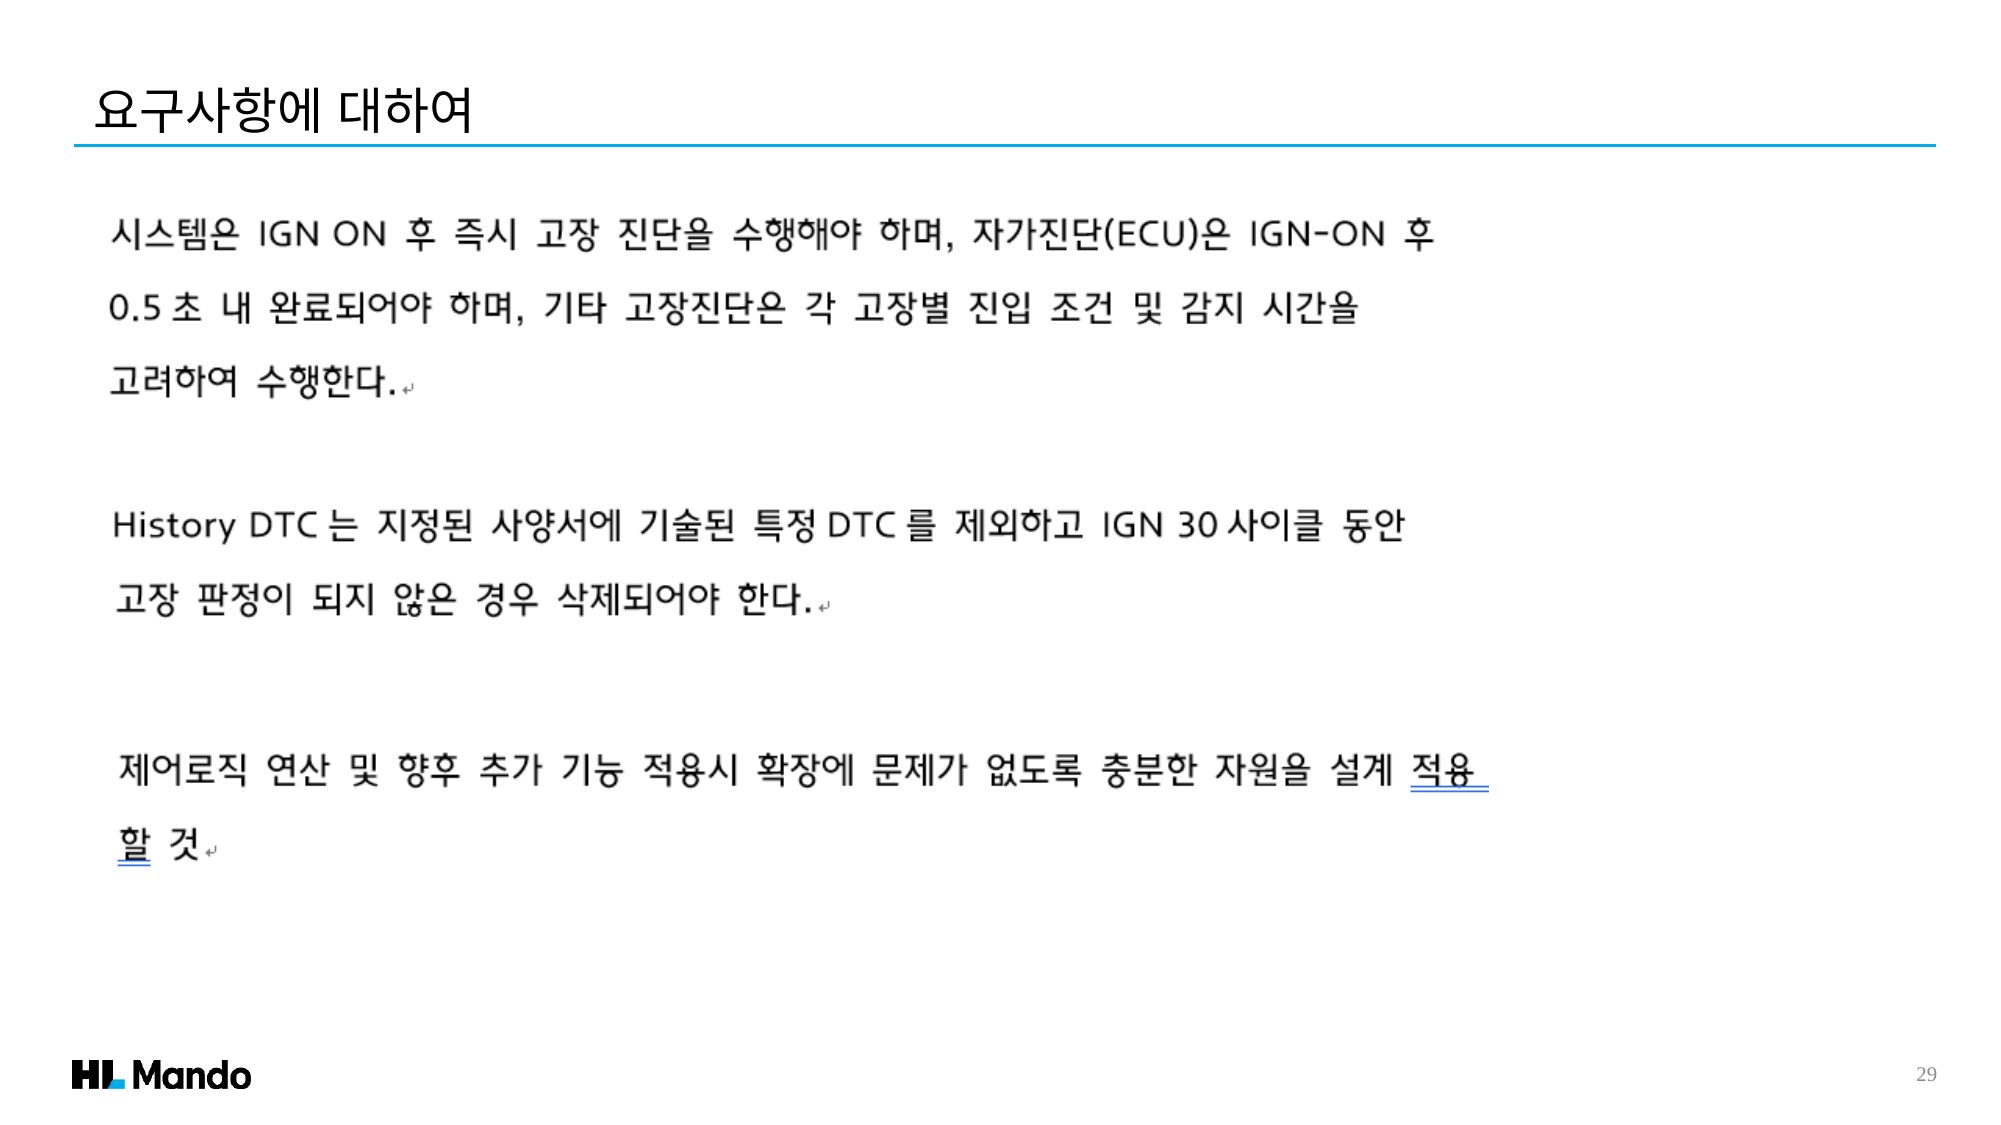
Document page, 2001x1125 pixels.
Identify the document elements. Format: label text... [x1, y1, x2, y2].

picture [104, 742, 1489, 868]
picture [104, 488, 1463, 636]
text_box 요구사항에 대하여 [52, 71, 491, 147]
picture [104, 205, 1453, 418]
picture [72, 1060, 251, 1089]
slide_number 29 [1423, 1042, 1953, 1103]
